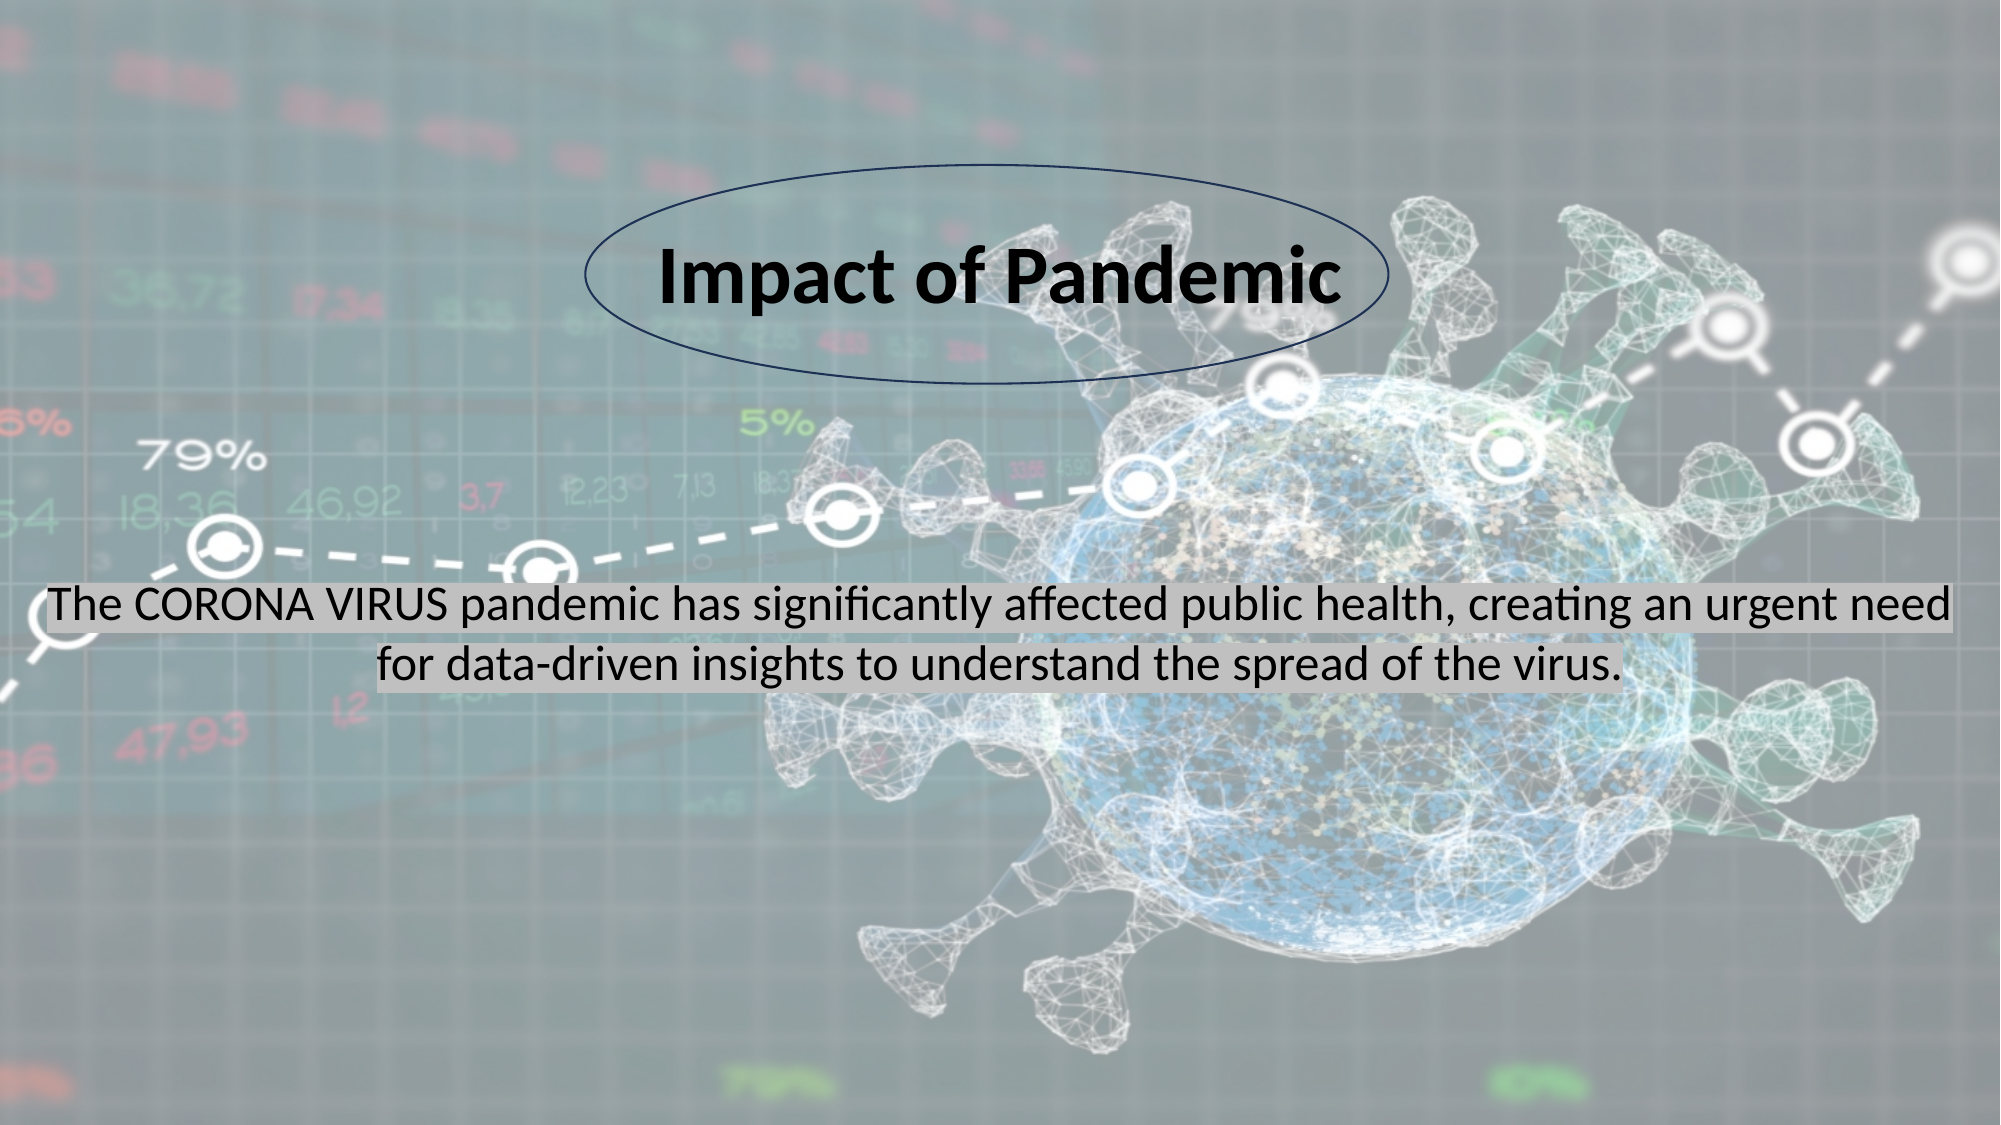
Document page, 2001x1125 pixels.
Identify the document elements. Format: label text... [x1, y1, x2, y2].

text_box Impact of Pandemic The CORONA VIRUS pandemic has significantly affected public health, creating an urgent need for data-driven insights to understand the spread of the virus. [0, 212, 2000, 698]
text_box [584, 163, 1390, 385]
